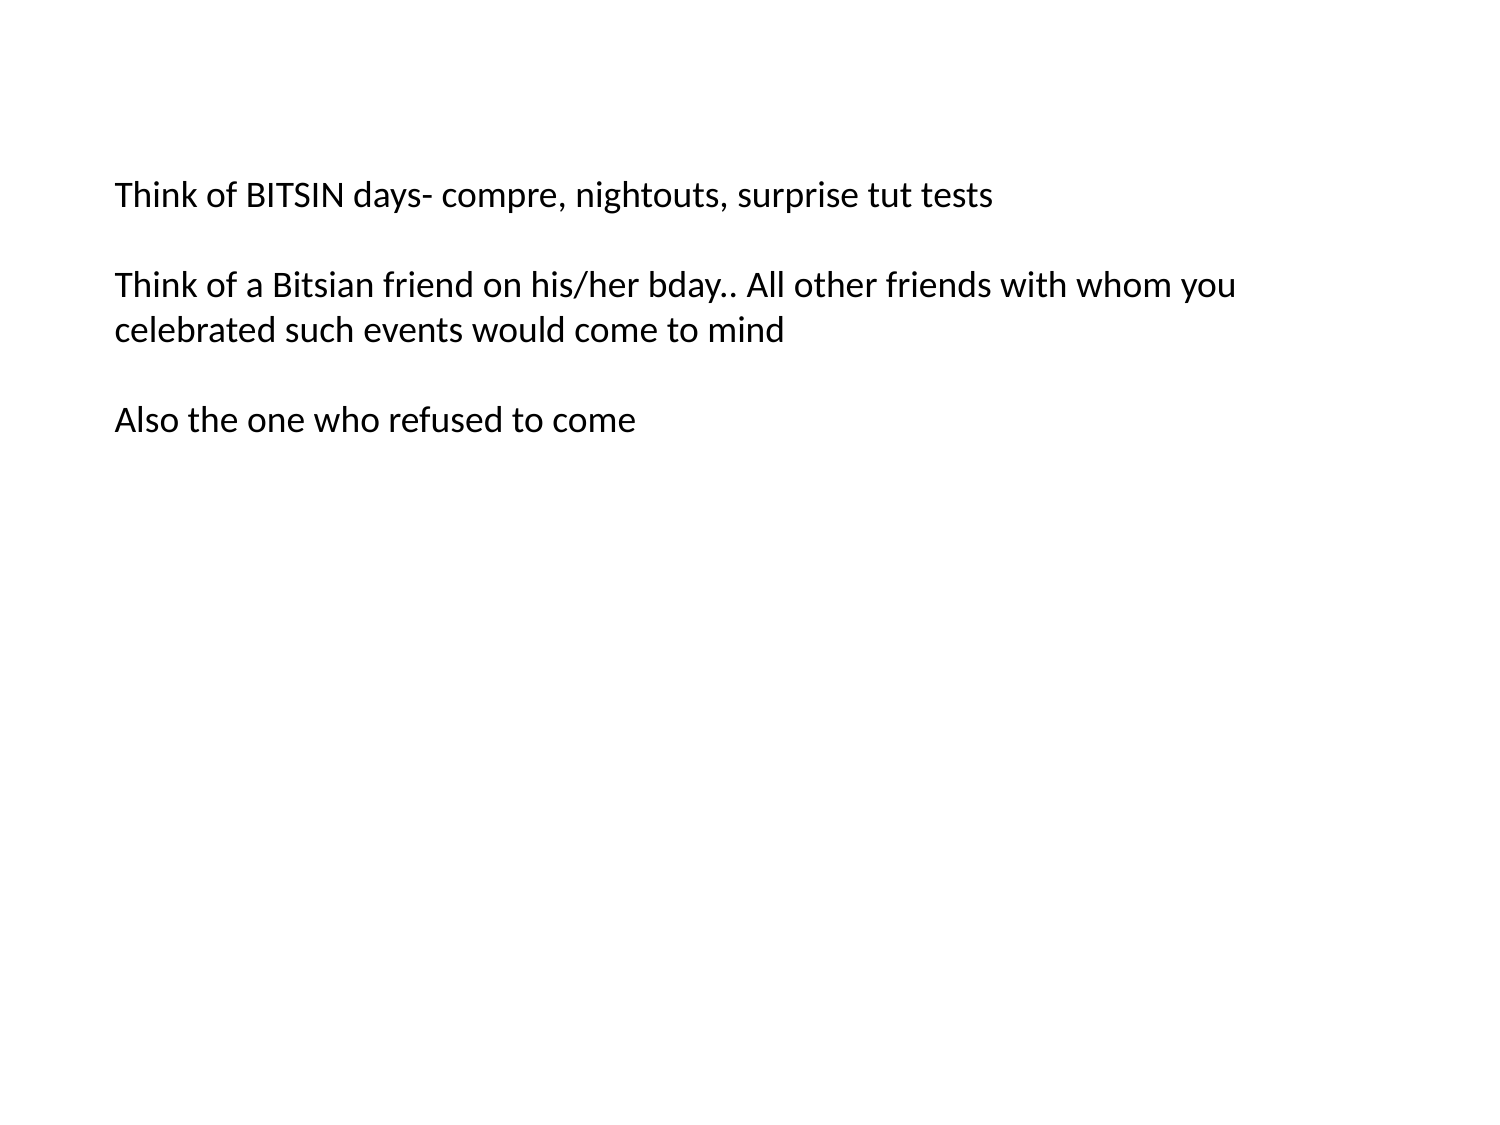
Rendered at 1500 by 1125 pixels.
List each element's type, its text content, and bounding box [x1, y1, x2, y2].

text_box Think of BITSIN days- compre, nightouts, surprise tut tests Think of a Bitsian friend on his/her bday.. All other friends with whom you celebrated such events would come to mind Also the one who refused to come [99, 162, 1300, 538]
